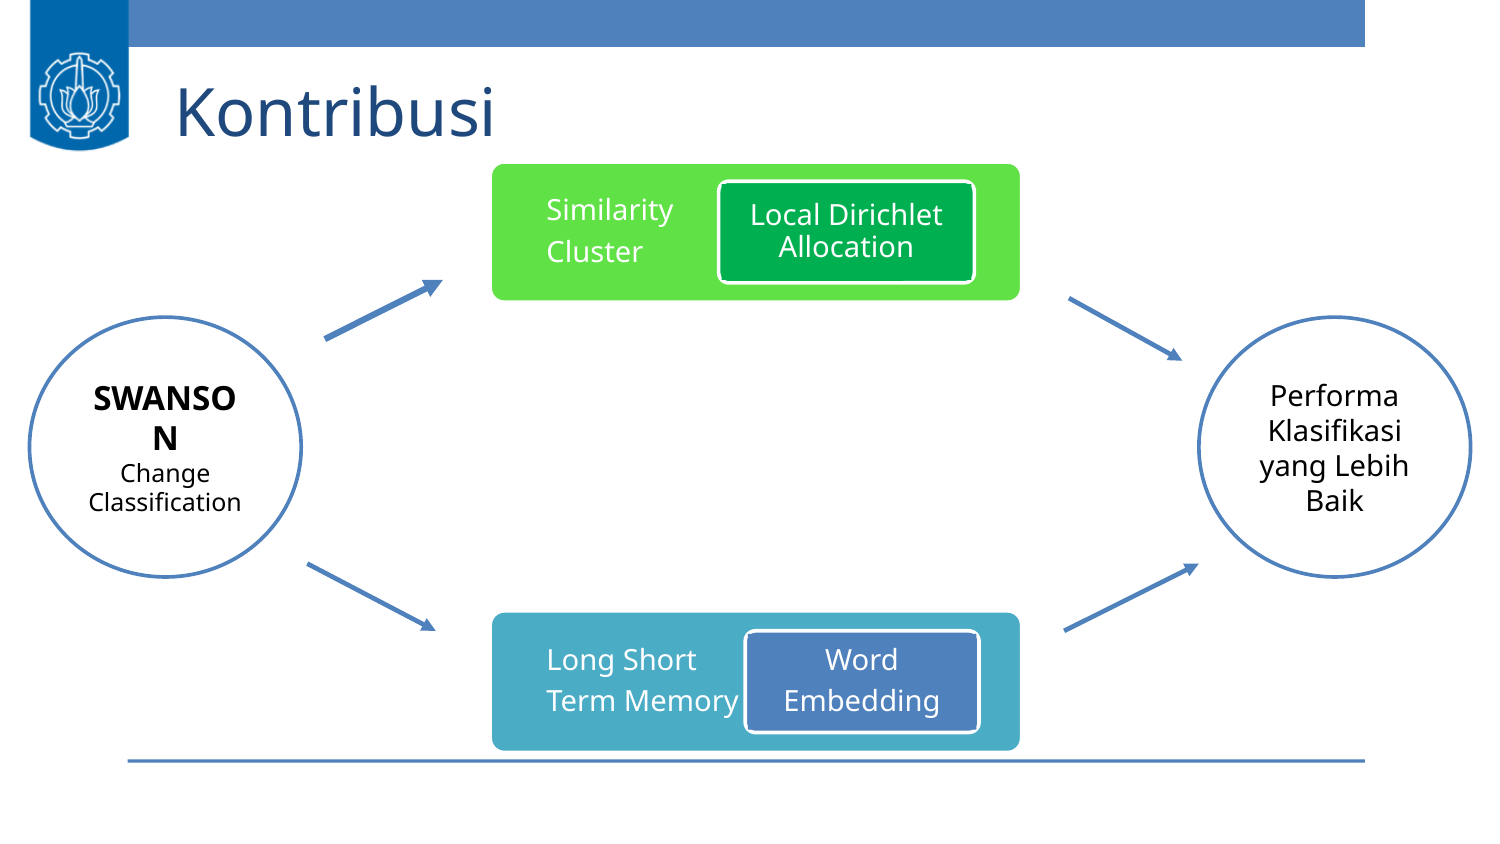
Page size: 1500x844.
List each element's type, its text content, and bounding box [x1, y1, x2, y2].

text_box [306, 562, 437, 632]
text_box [489, 610, 1023, 754]
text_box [1063, 562, 1200, 632]
text_box Kontribusi [159, 55, 1223, 157]
picture [21, 0, 137, 161]
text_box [323, 279, 444, 340]
text_box Performa Klasifikasi yang Lebih Baik [1197, 315, 1473, 579]
text_box SWANSON Change Classification [27, 315, 304, 579]
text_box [489, 161, 1023, 303]
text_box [1068, 297, 1184, 362]
